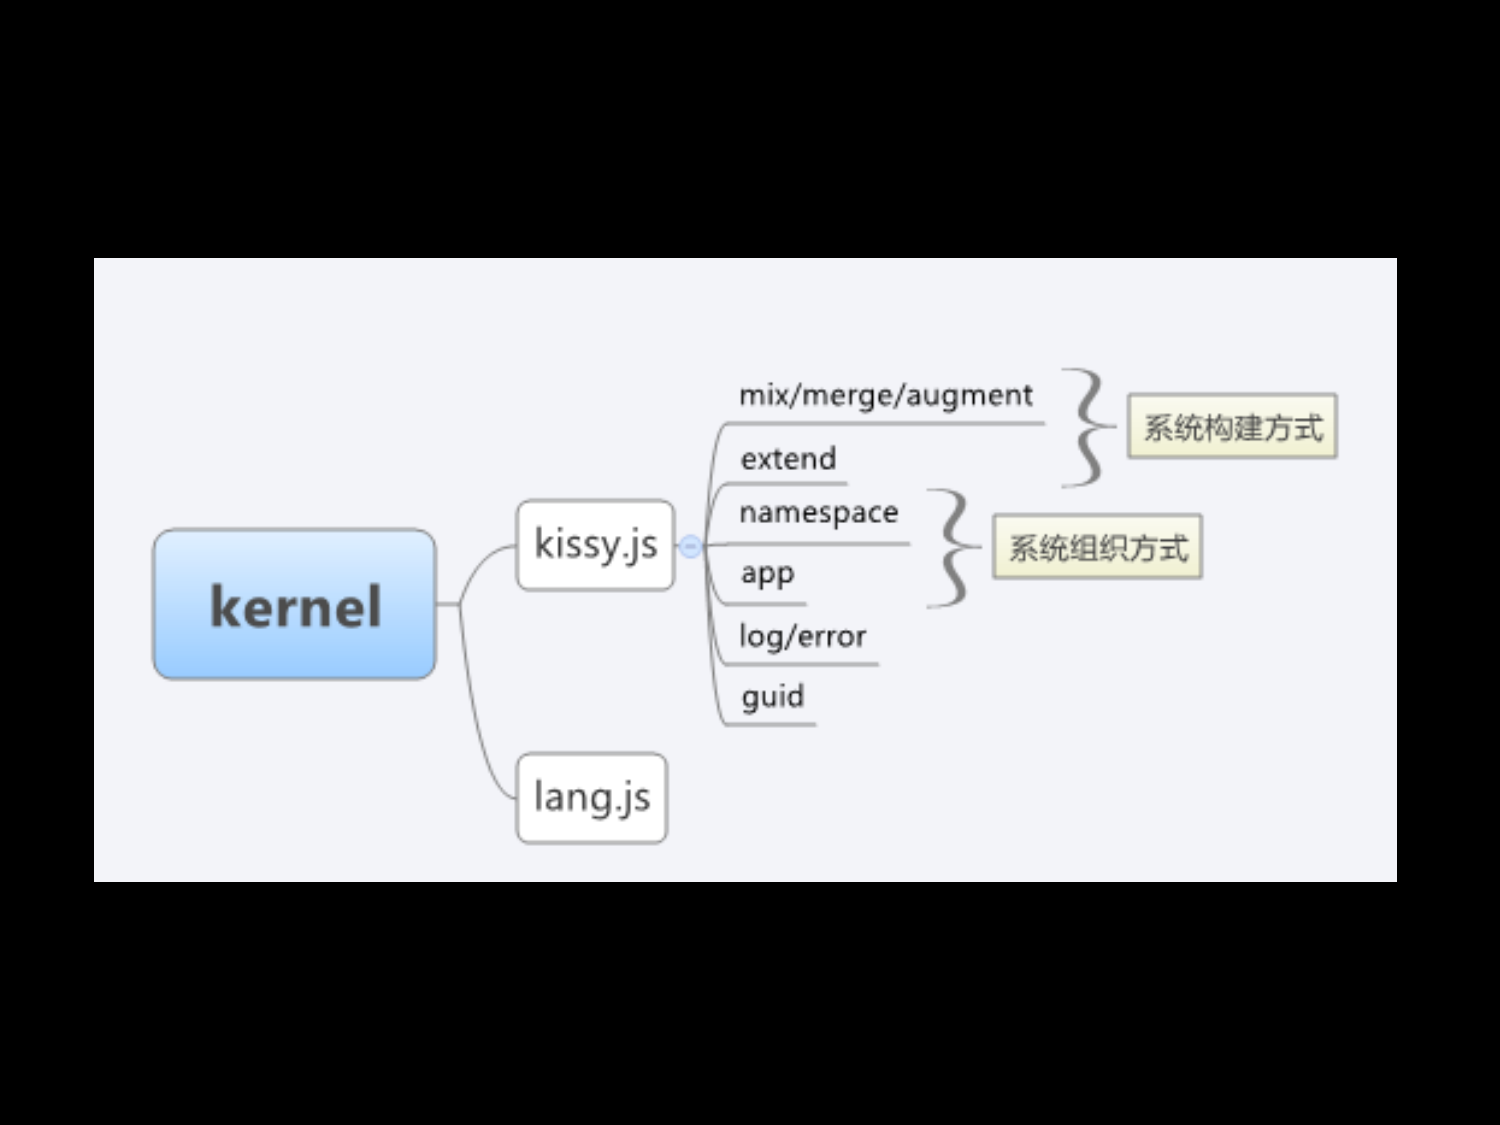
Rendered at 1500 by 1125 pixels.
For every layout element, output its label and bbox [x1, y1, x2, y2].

list [93, 258, 1397, 883]
